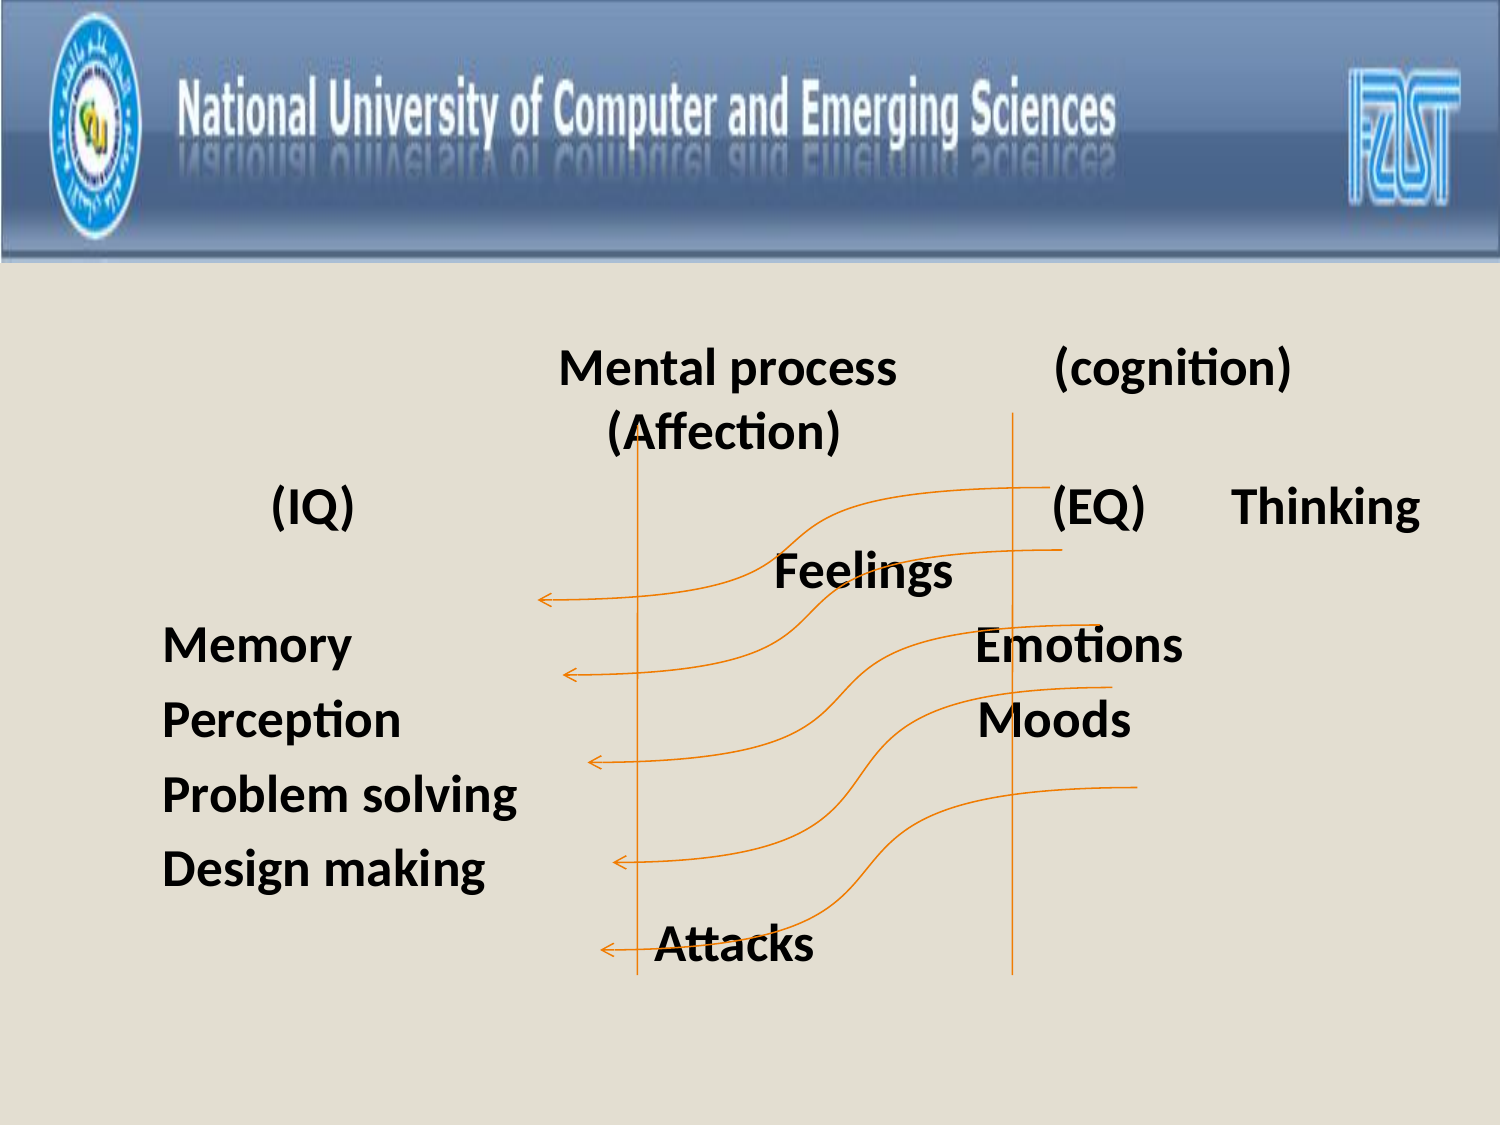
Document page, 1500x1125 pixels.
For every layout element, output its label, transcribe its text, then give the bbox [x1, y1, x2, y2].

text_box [562, 549, 1063, 676]
list Mental process (cognition) (Affection) (IQ) (EQ) Thinking Feelings Memory Emotions Perception Moods Problem solving Design making Attacks [87, 272, 1438, 993]
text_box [612, 687, 1113, 785]
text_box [587, 624, 1101, 763]
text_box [599, 787, 1138, 951]
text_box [537, 487, 1051, 601]
picture [0, 0, 1500, 263]
